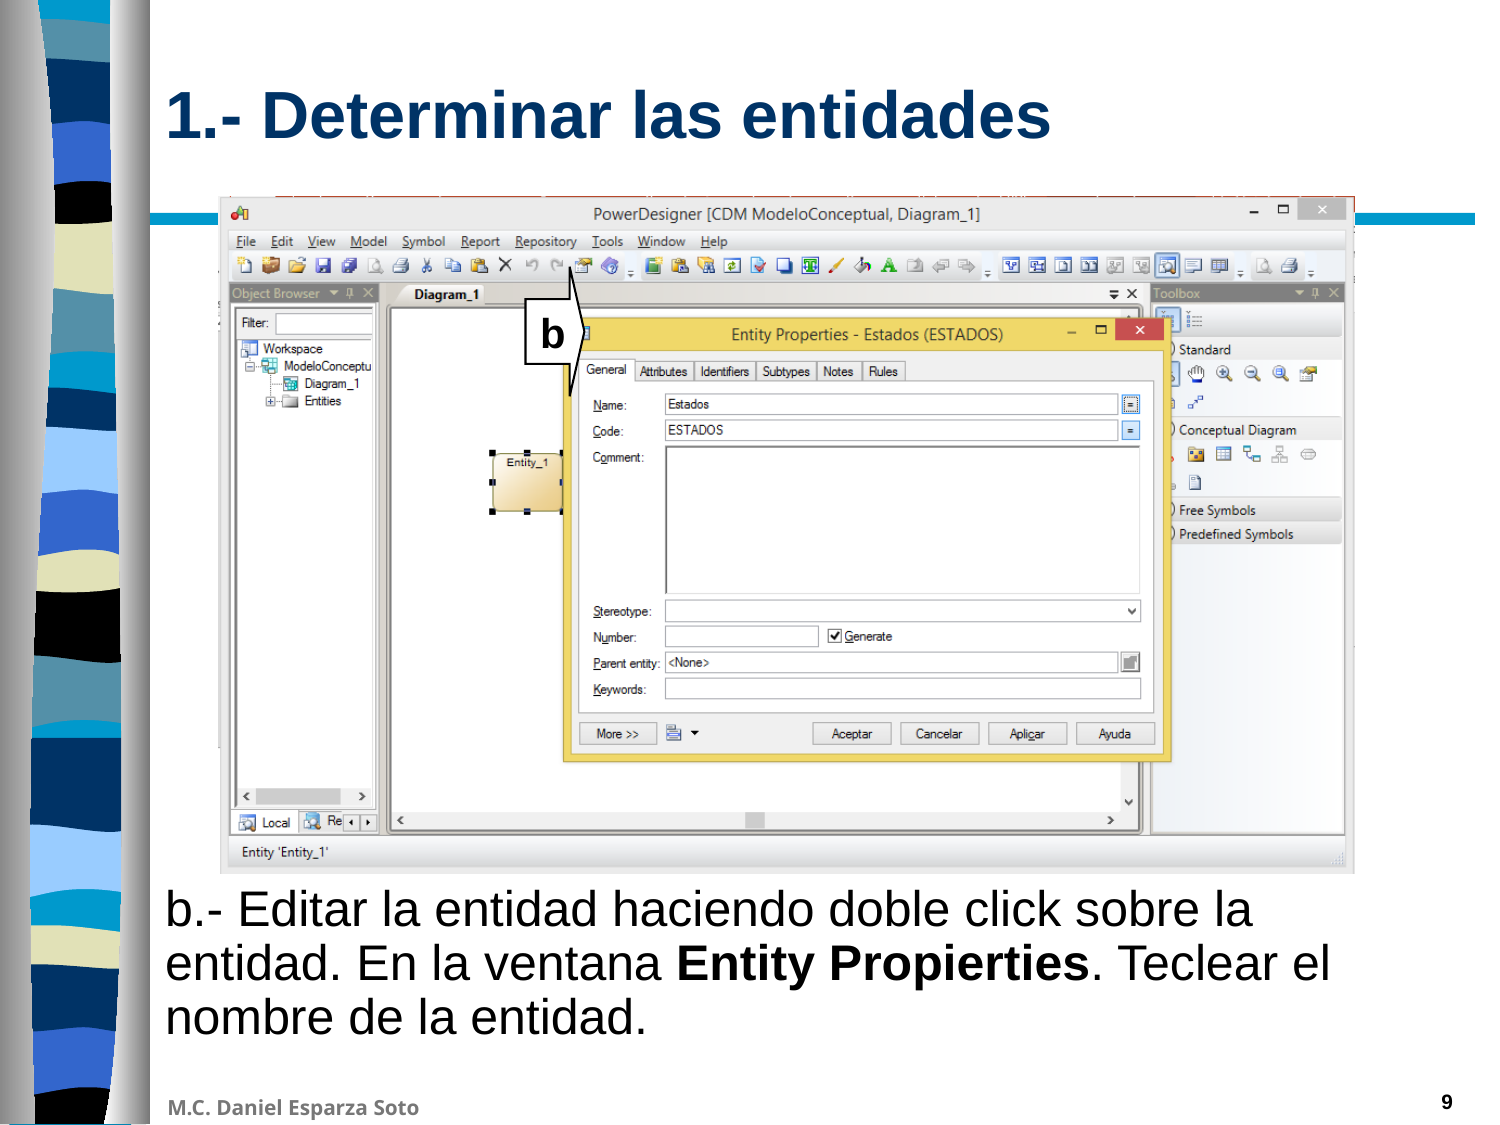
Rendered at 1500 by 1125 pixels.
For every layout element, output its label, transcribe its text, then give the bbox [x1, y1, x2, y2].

list b.- Editar la entidad haciendo doble click sobre la entidad. En la ventana Entity Propierties. Teclear el nombre de la entidad. [149, 806, 1451, 1057]
title 1.- Determinar las entidades [149, 18, 1468, 207]
picture [218, 196, 1355, 874]
slide_number 9 [1155, 1081, 1469, 1122]
